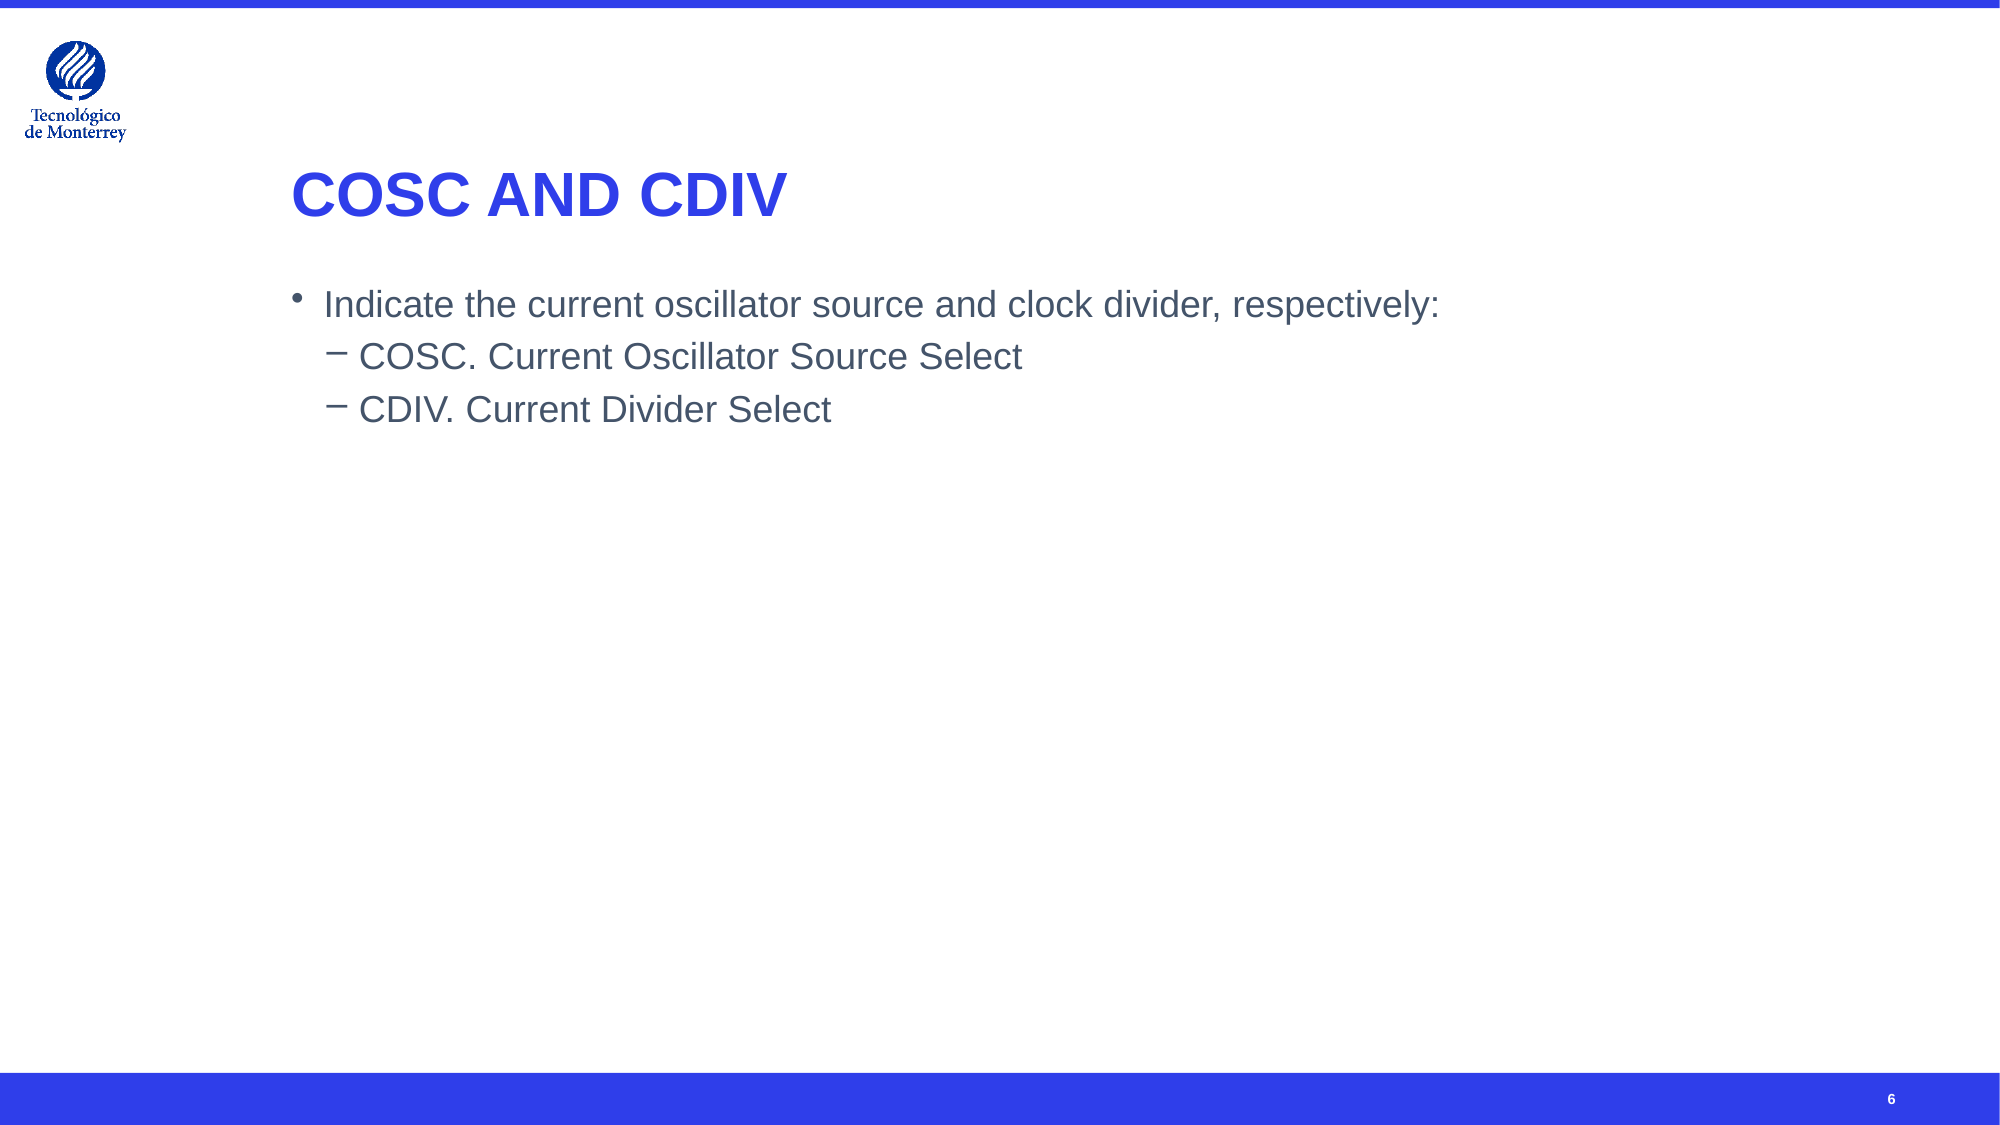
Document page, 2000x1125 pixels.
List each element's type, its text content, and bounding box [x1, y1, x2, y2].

list Indicate the current oscillator source and clock divider, respectively: COSC. Current Oscillator Source Select CDIV. Current Divider Select [291, 279, 1819, 1026]
slide_number 6 [1887, 1073, 1959, 1125]
picture [18, 34, 133, 149]
title COSC AND CDIV [291, 69, 1819, 230]
